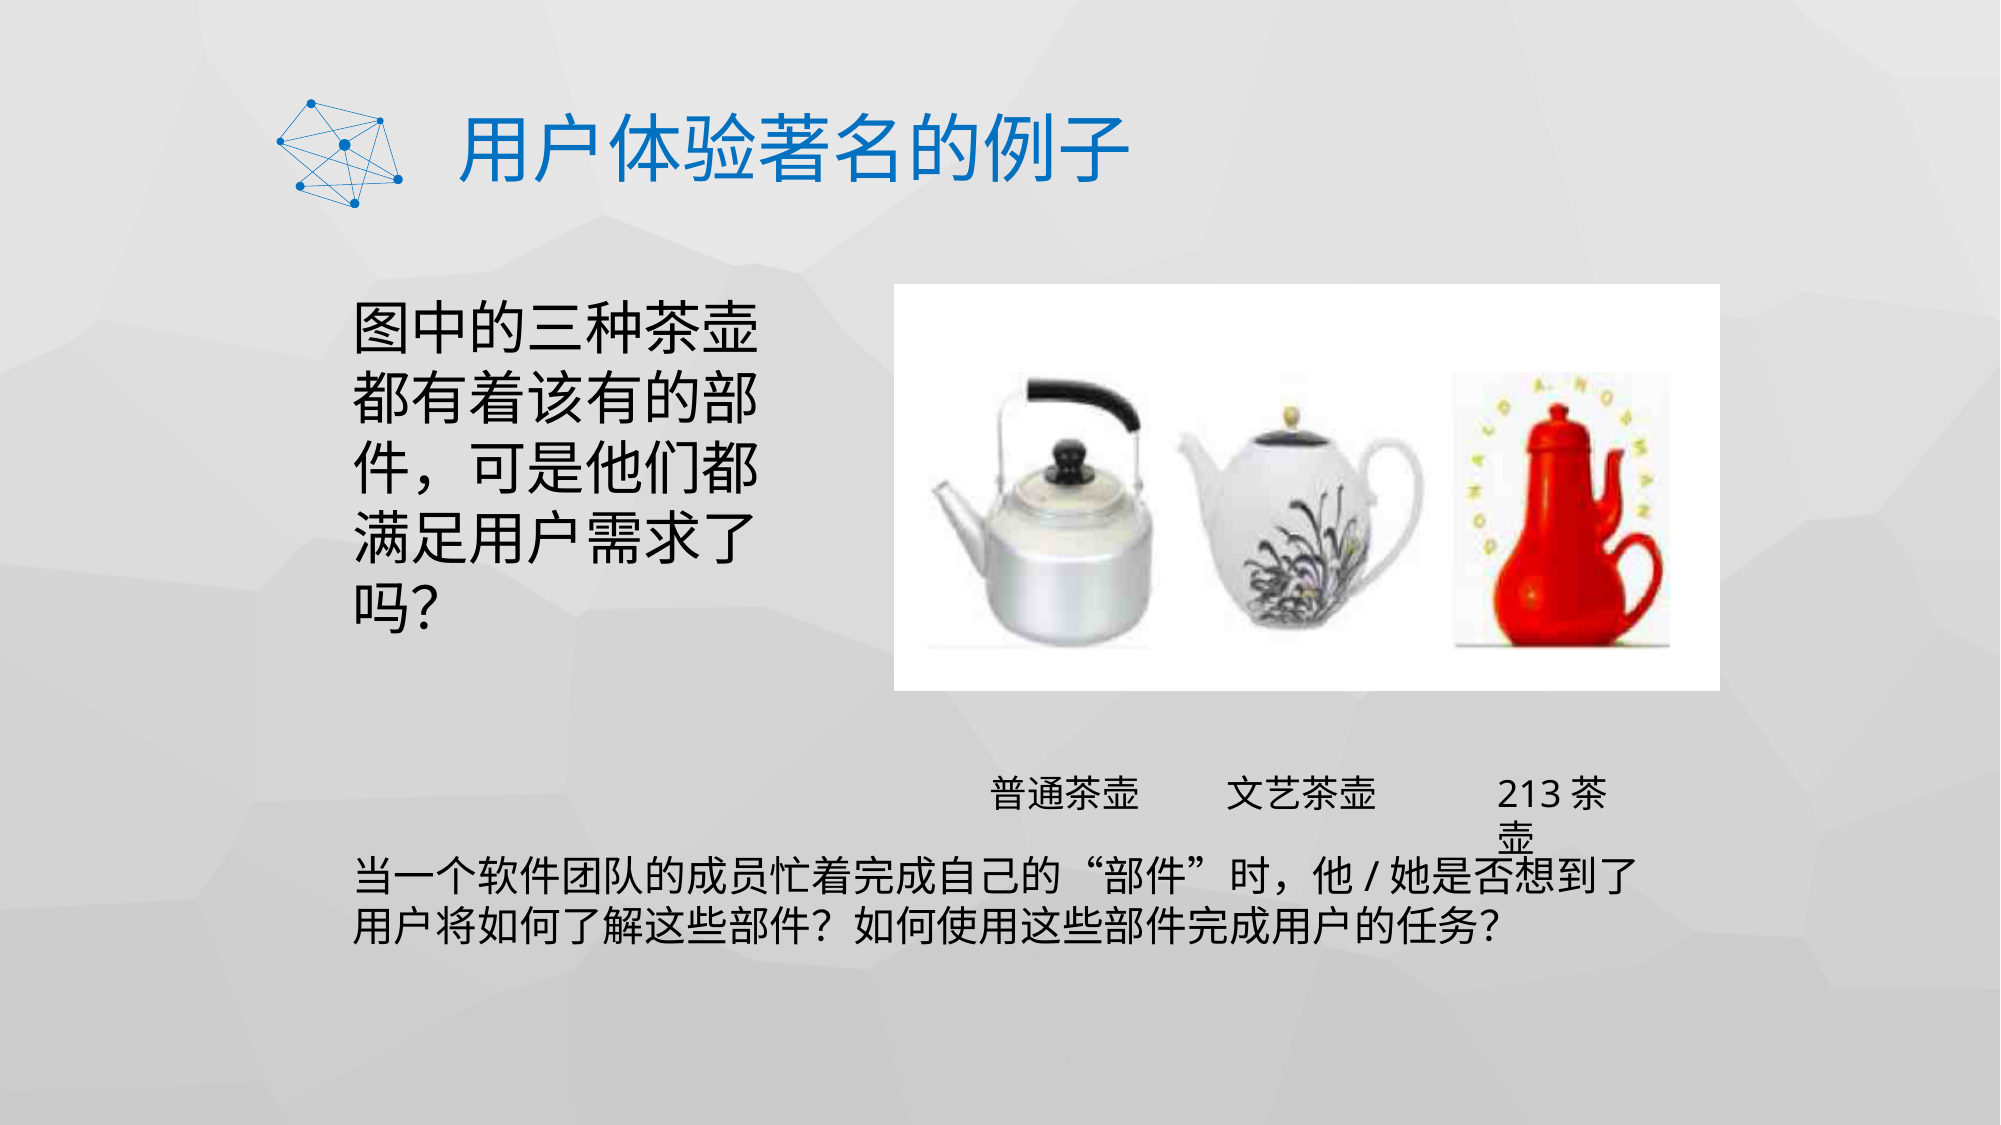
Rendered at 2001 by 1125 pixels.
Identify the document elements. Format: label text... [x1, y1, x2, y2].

text_box 当一个软件团队的成员忙着完成自己的“部件”时，他/她是否想到了用户将如何了解这些部件？如何使用这些部件完成用户的任务？ [337, 842, 1686, 1002]
text_box 213茶壶 [1482, 763, 1649, 842]
title 用户体验著名的例子 [442, 87, 1633, 217]
picture [0, 0, 2001, 1125]
text_box 普通茶壶 [974, 763, 1172, 823]
text_box 图中的三种茶壶都有着该有的部件，可是他们都满足用户需求了吗？ [337, 284, 783, 649]
text_box 文艺茶壶 [1211, 763, 1403, 823]
